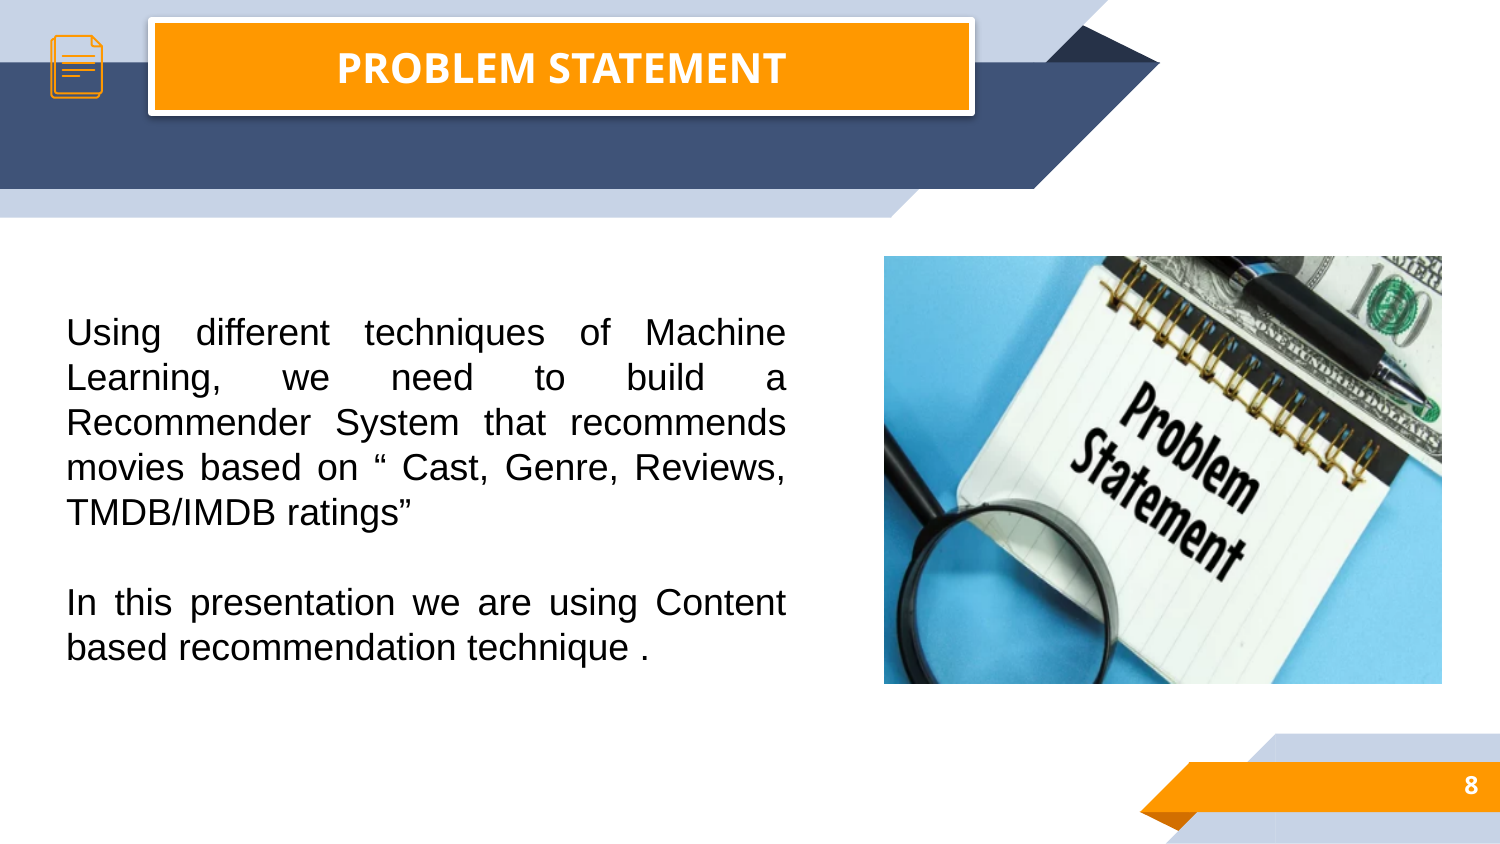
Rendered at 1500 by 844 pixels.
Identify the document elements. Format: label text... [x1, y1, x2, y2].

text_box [50, 35, 103, 98]
slide_number 8 [1249, 760, 1494, 813]
picture [884, 256, 1442, 684]
title PROBLEM STATEMENT [148, 17, 975, 116]
text_box Using different techniques of Machine Learning, we need to build a Recommender System that recommends movies based on “ Cast, Genre, Reviews, TMDB/IMDB ratings” In this presentation we are using Content based recommendation technique . [51, 300, 802, 721]
